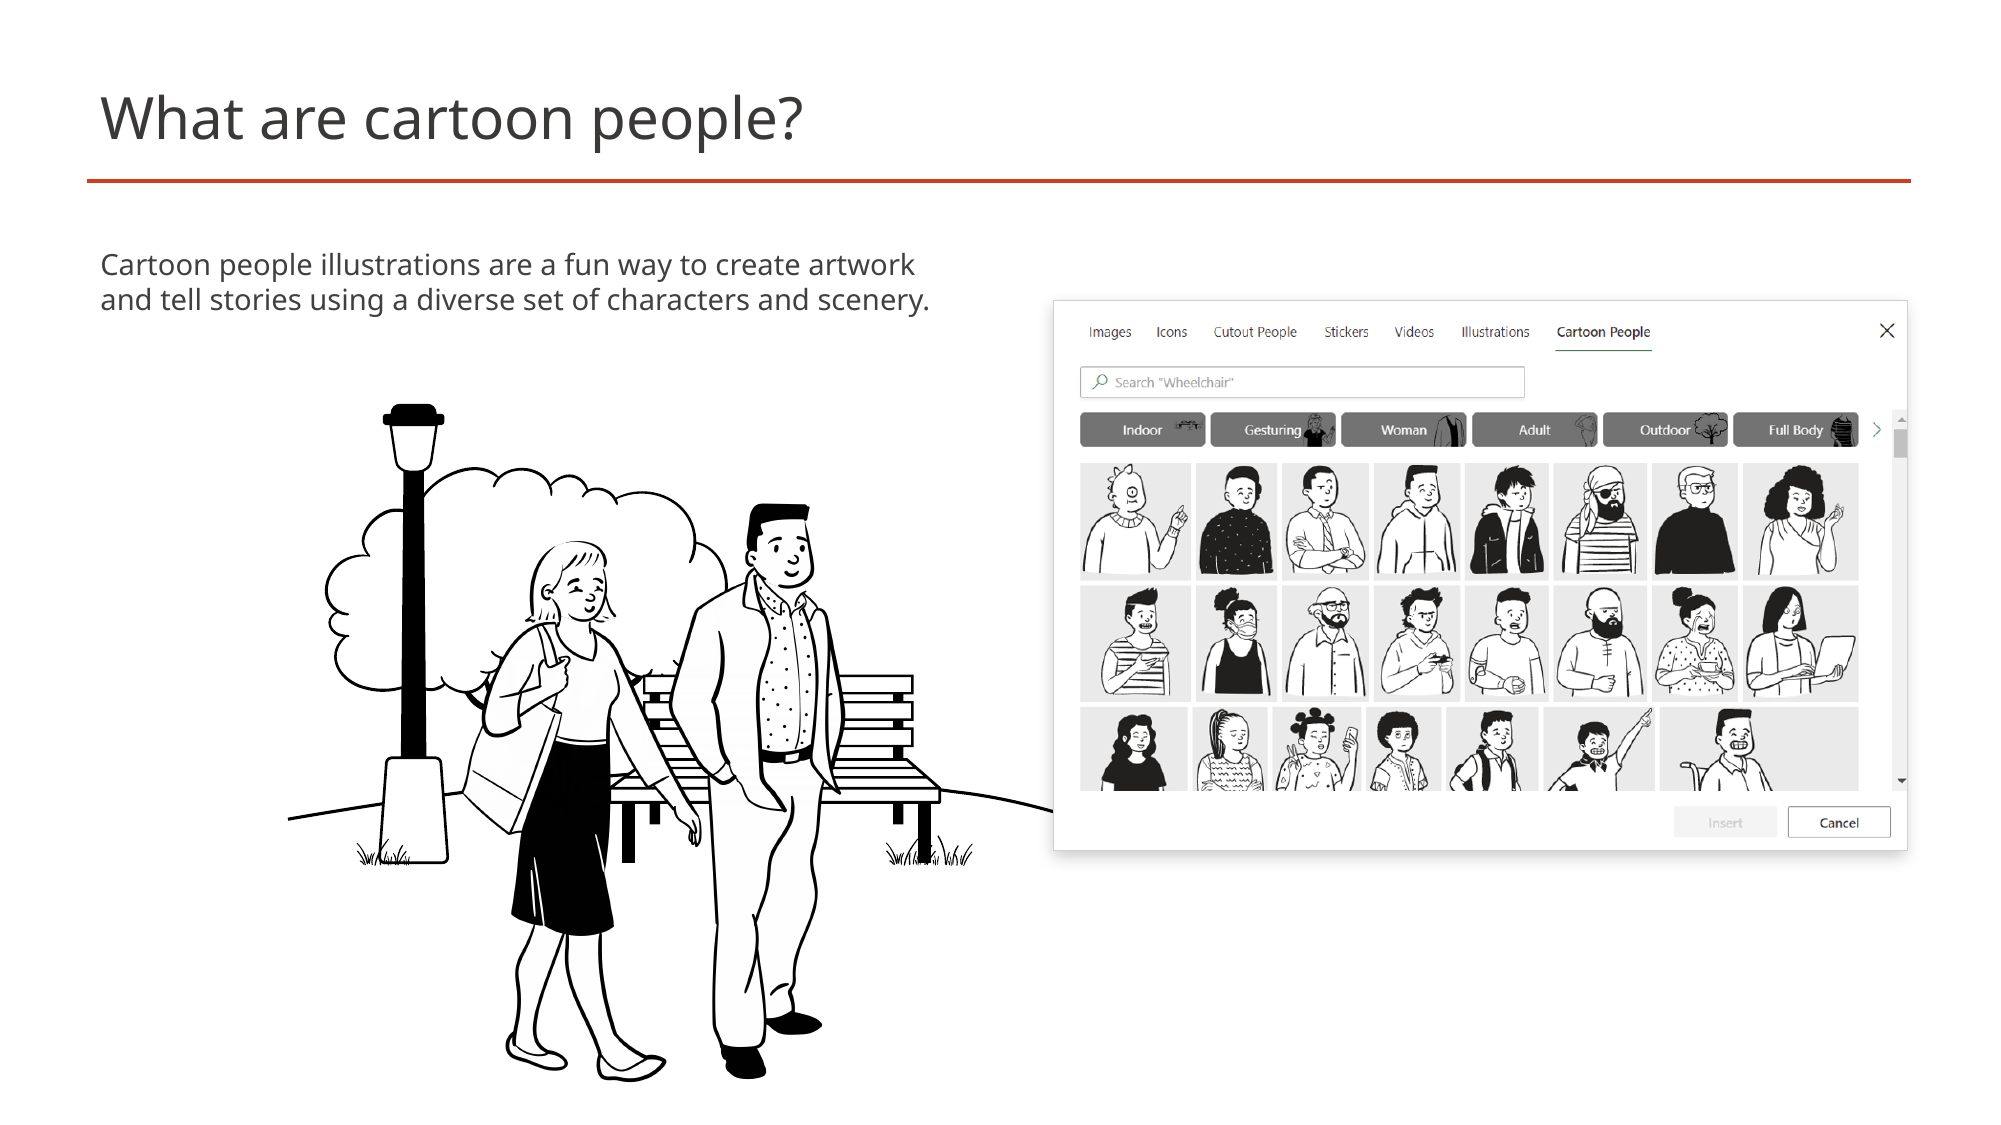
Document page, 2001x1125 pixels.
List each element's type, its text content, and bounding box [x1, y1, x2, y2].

text_box [287, 812, 323, 821]
list Cartoon people illustrations are a fun way to create artwork and tell stories using a diverse set of characters and scenery. [85, 238, 960, 891]
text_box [454, 538, 707, 1087]
text_box [973, 793, 1045, 829]
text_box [323, 403, 973, 867]
picture [1053, 300, 1908, 851]
title What are cartoon people? [85, 73, 1926, 179]
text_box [662, 500, 852, 1083]
